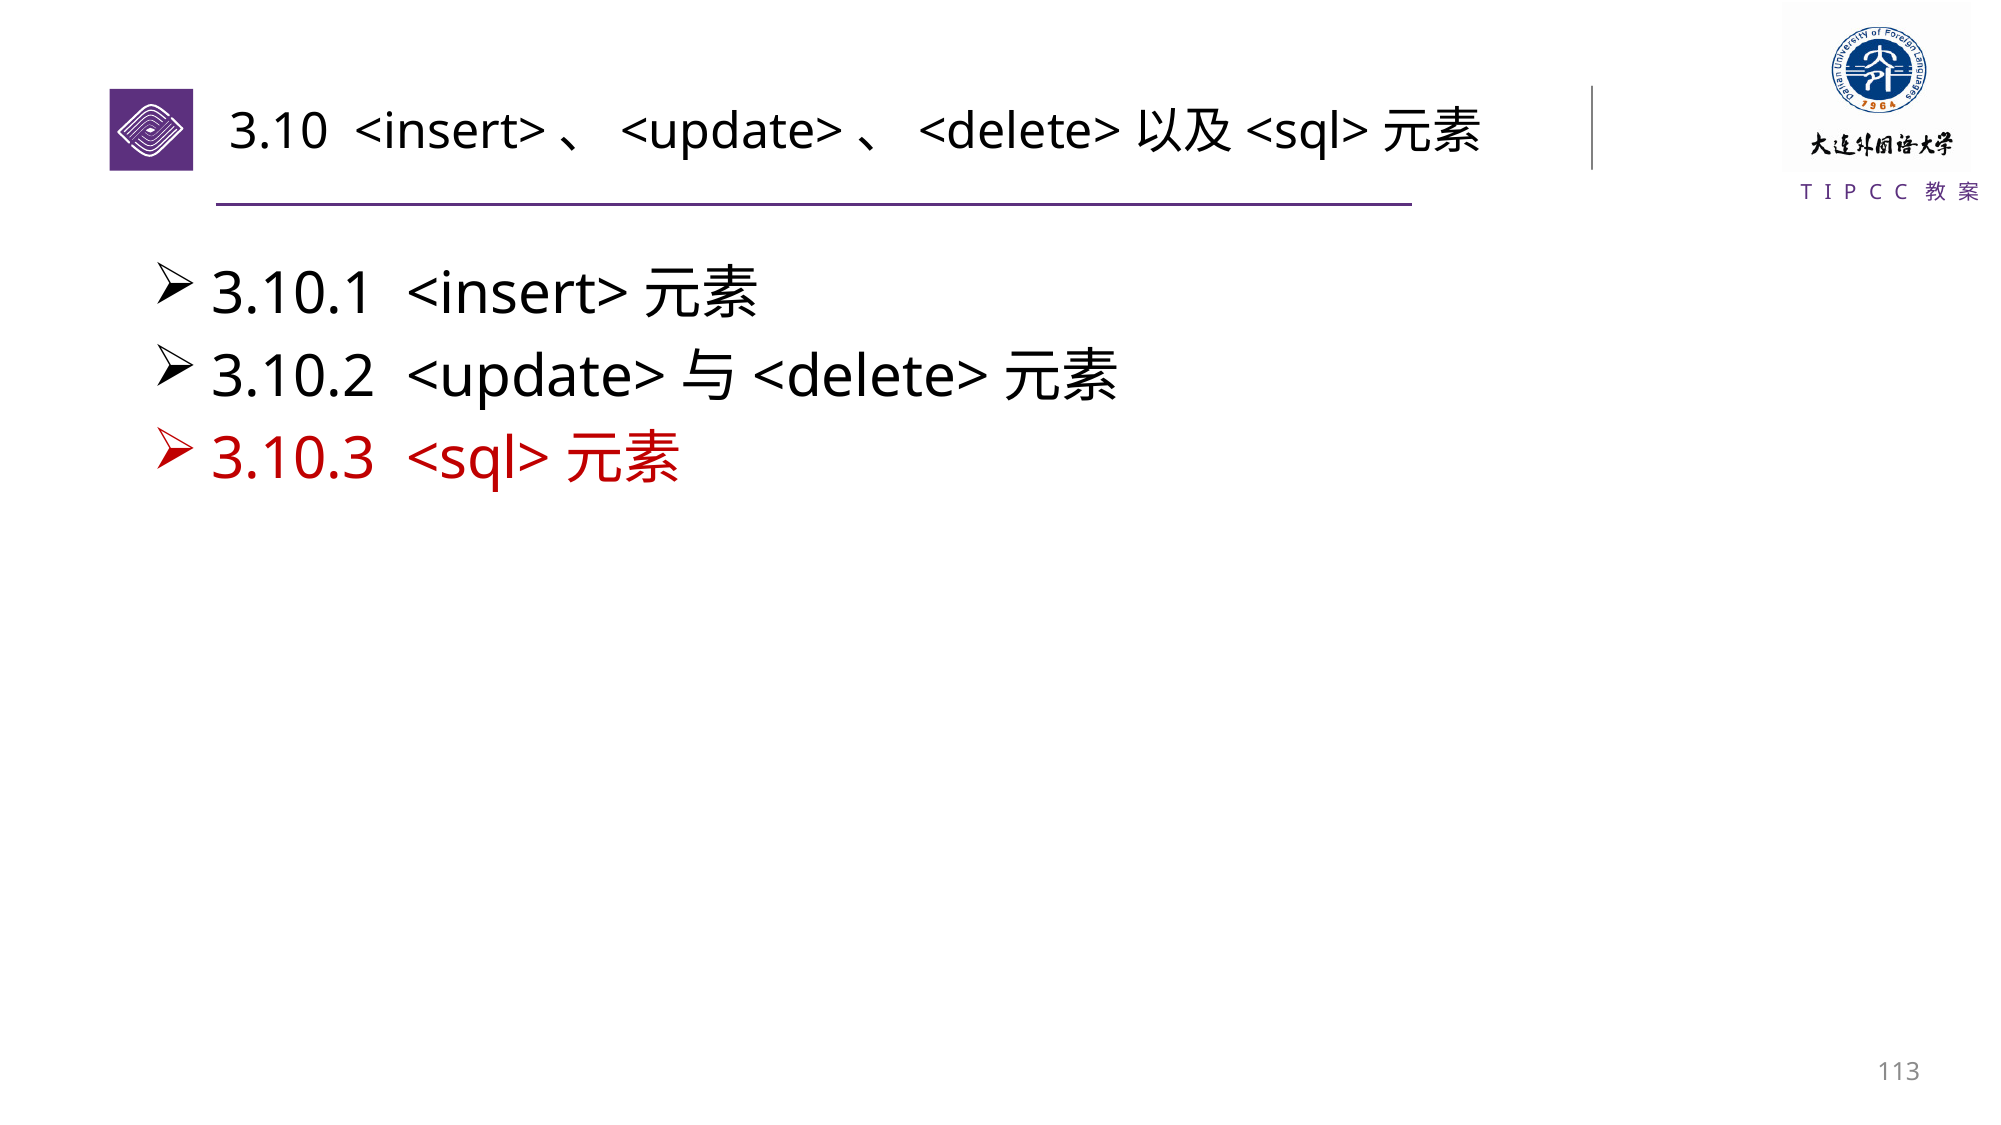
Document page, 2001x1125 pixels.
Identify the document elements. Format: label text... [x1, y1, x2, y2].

slide_number 112 [1485, 1042, 1936, 1103]
picture [1782, 2, 1971, 172]
list 3.10.1 <insert>元素 3.10.2 <update>与<delete>元素 3.10.3 <sql>元素 [137, 247, 1863, 1001]
title 3.10 <insert>、<update>、<delete>以及<sql>元素 [214, 59, 1564, 205]
